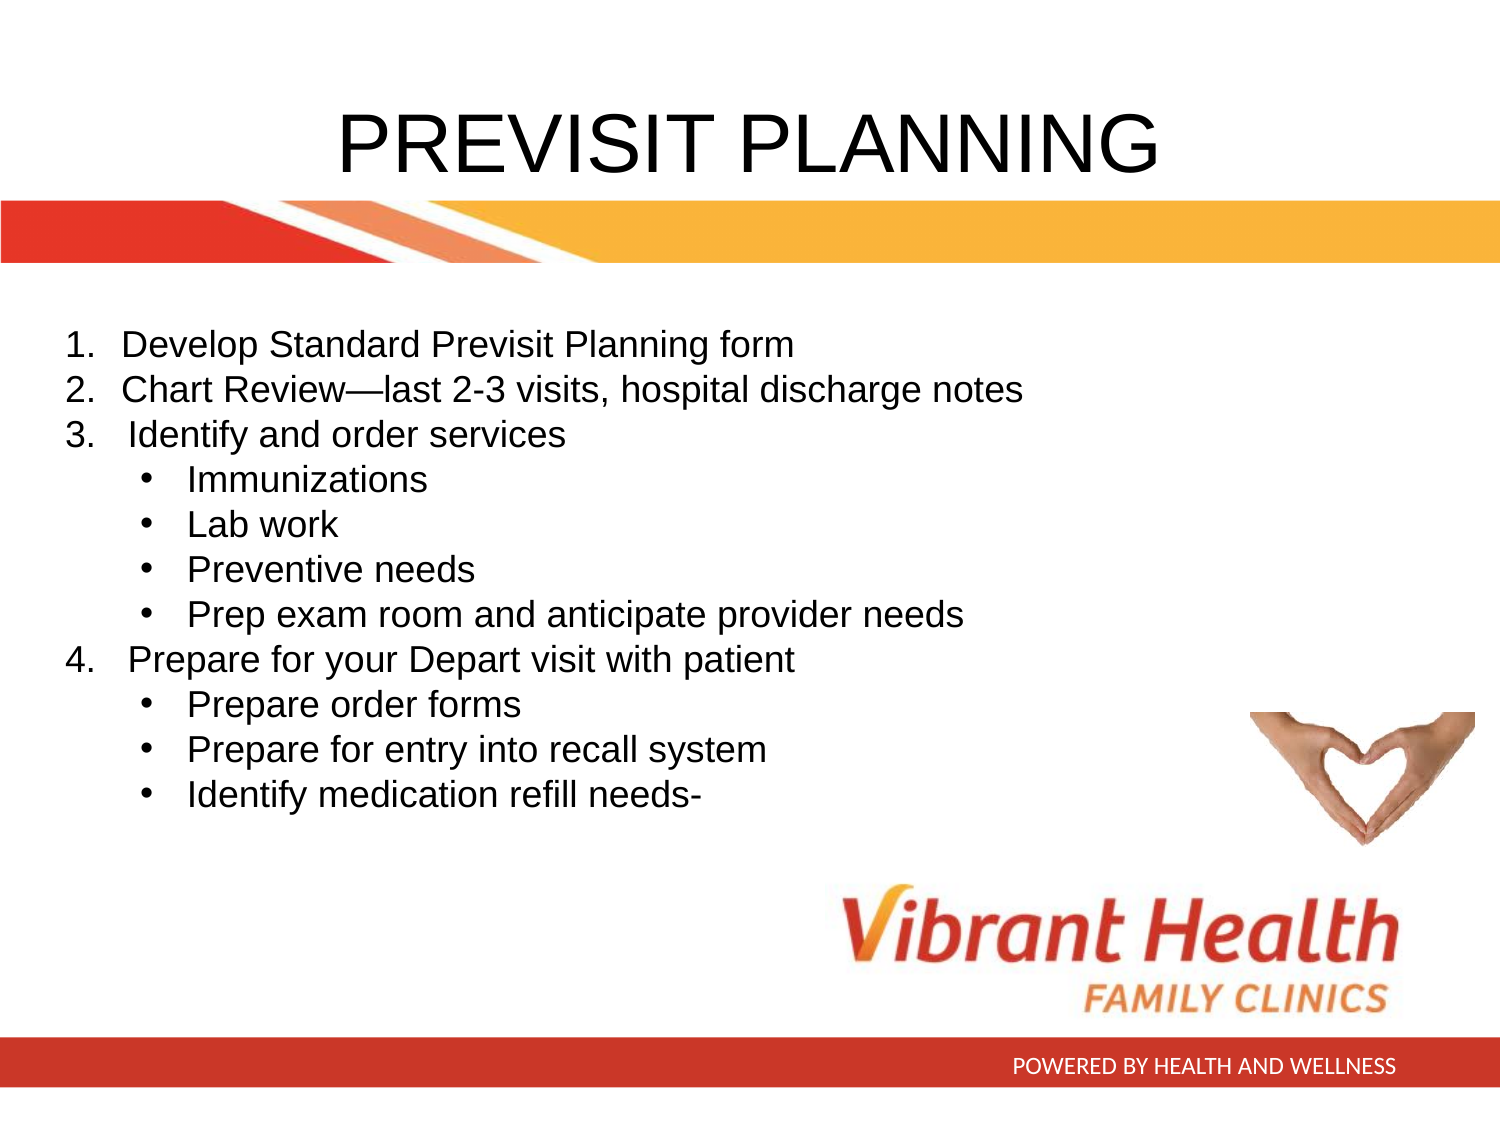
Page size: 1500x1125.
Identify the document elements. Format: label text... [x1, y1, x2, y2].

picture [825, 712, 1476, 1032]
picture [2, 201, 1500, 263]
text_box Develop Standard Previsit Planning form Chart Review—last 2-3 visits, hospital discharge notes 3. Identify and order services Immunizations Lab work Preventive needs Prep exam room and anticipate provider needs 4. Prepare for your Depart visit with patient Prepare order forms Prepare for entry into recall system Identify medication refill needs- [50, 312, 1125, 828]
title PREVISIT PLANNING [75, 45, 1425, 233]
